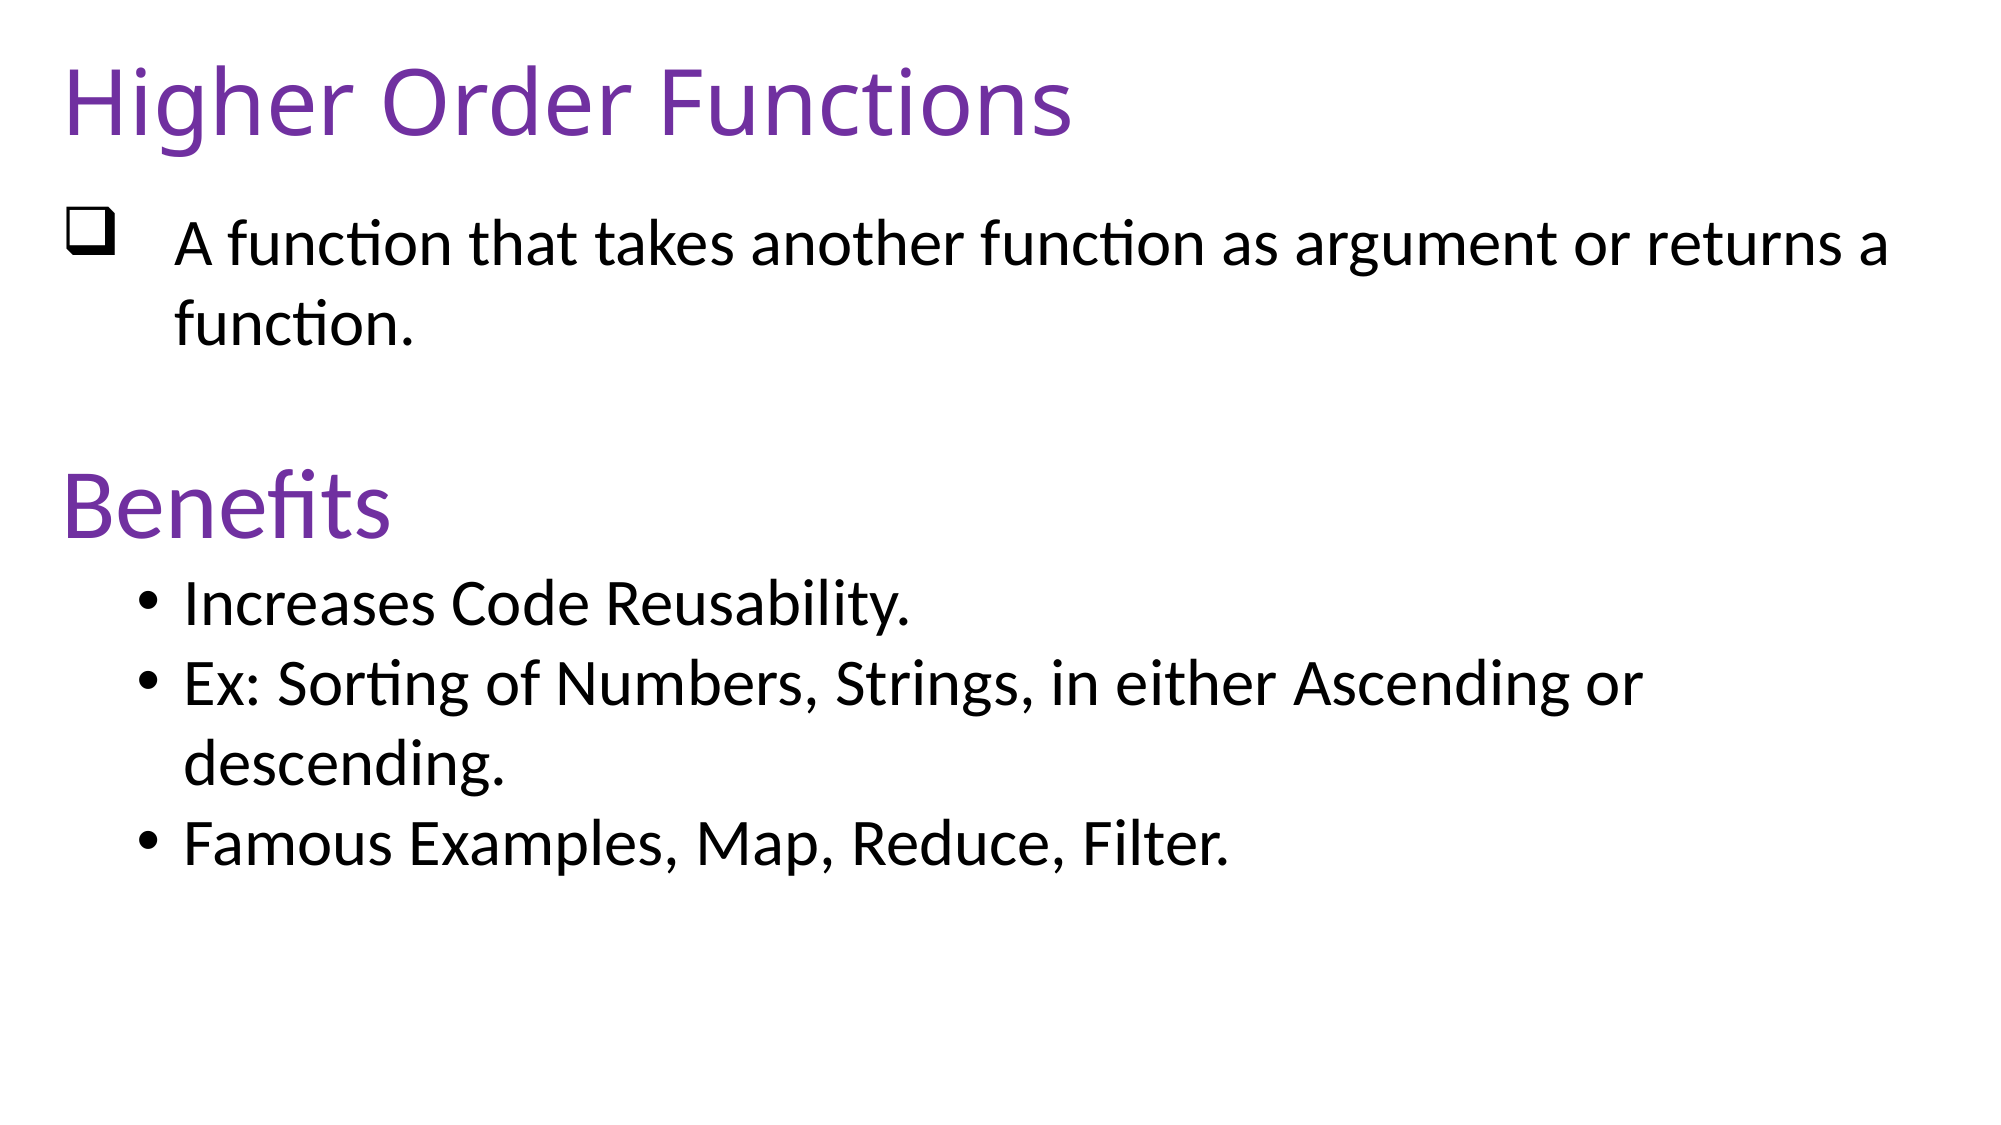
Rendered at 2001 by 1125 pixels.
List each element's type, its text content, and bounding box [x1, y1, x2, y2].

text_box A function that takes another function as argument or returns a function. Benefits Increases Code Reusability. Ex: Sorting of Numbers, Strings, in either Ascending or descending. Famous Examples, Map, Reduce, Filter. [46, 191, 1959, 967]
title Higher Order Functions [46, 28, 1772, 184]
